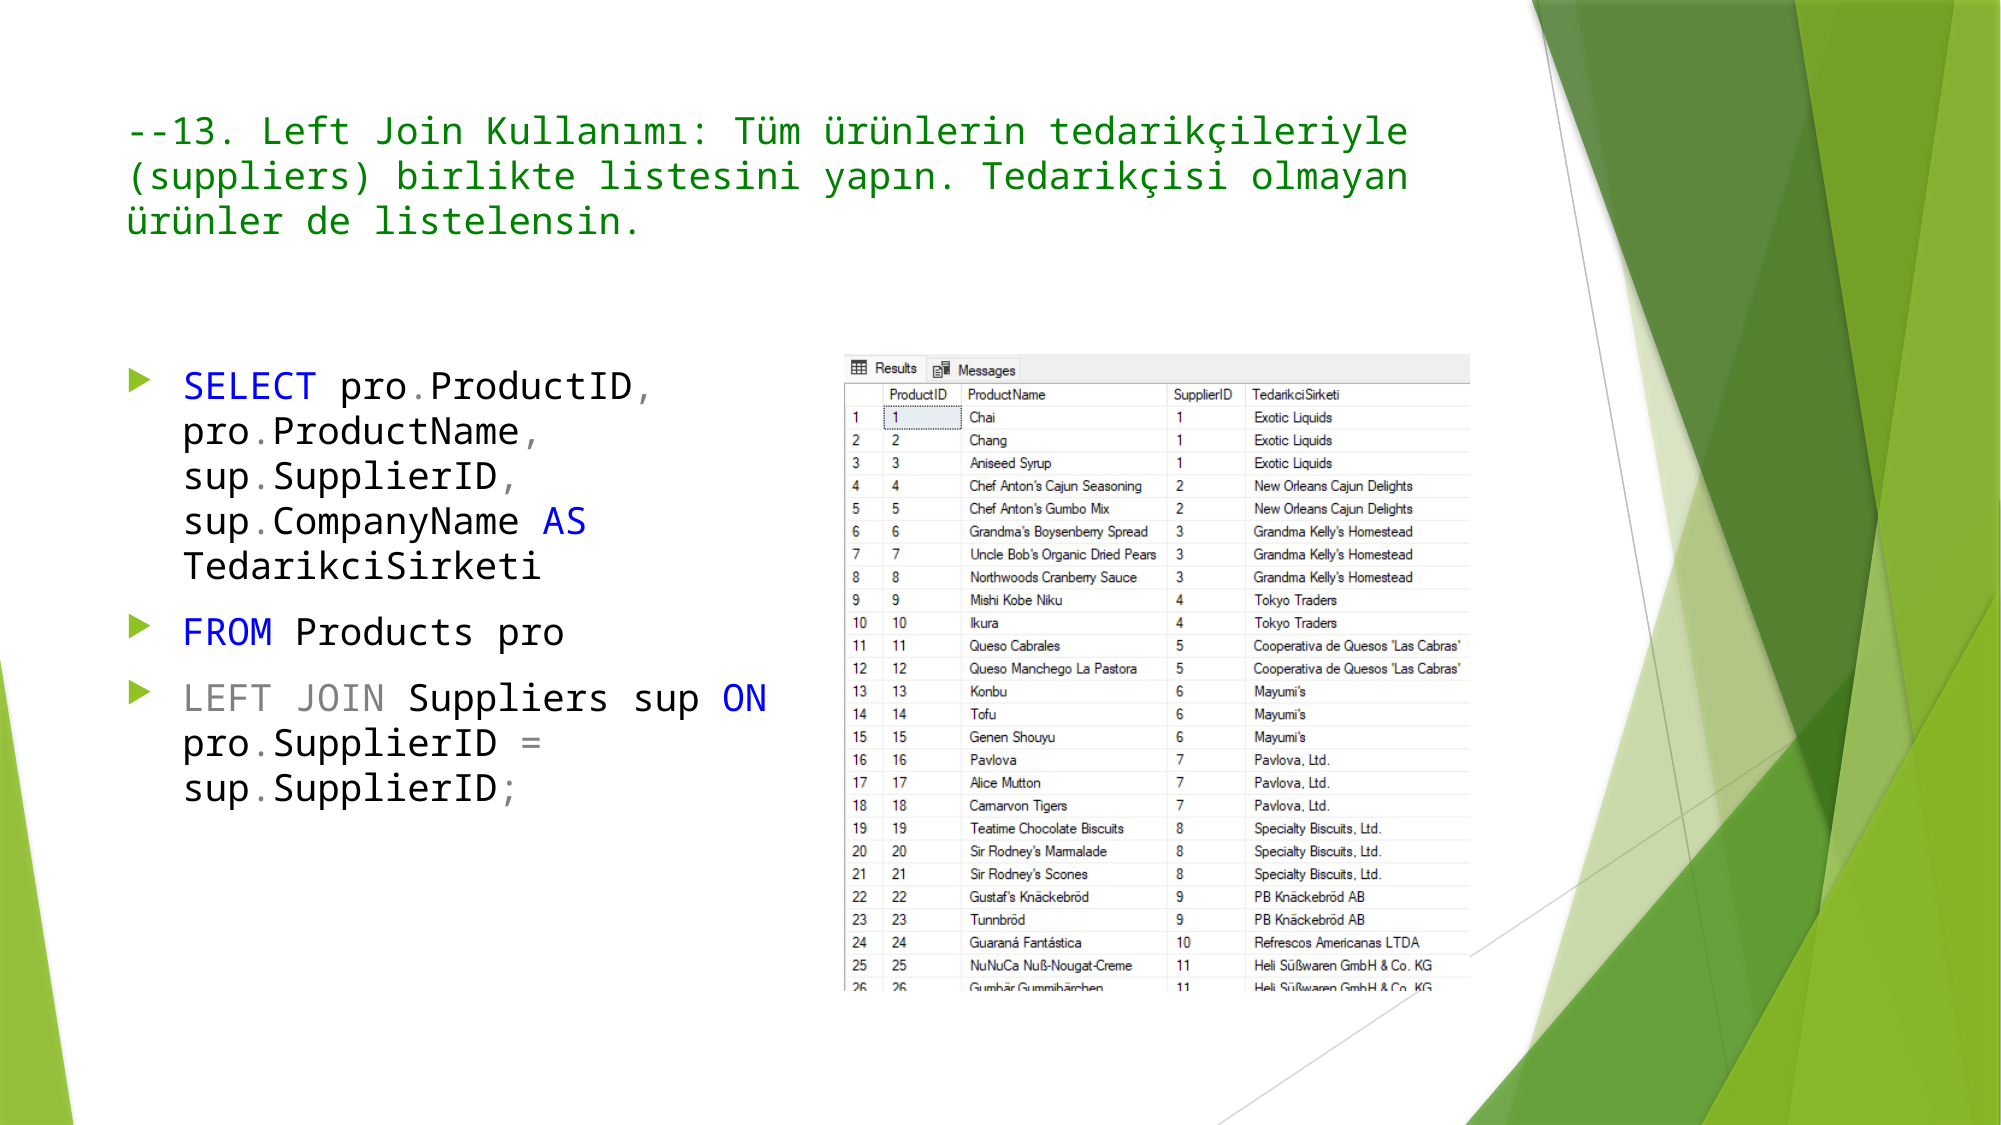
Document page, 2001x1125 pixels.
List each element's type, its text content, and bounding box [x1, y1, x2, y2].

list SELECT pro.ProductID, pro.ProductName, sup.SupplierID, sup.CompanyName AS TedarikciSirketi FROM Products pro LEFT JOIN Suppliers sup ON pro.SupplierID = sup.SupplierID; [111, 354, 798, 992]
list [844, 353, 1470, 992]
title --13. Left Join Kullanımı: Tüm ürünlerin tedarikçileriyle (suppliers) birlikte listesini yapın. Tedarikçisi olmayan ürünler de listelensin. [111, 99, 1522, 317]
